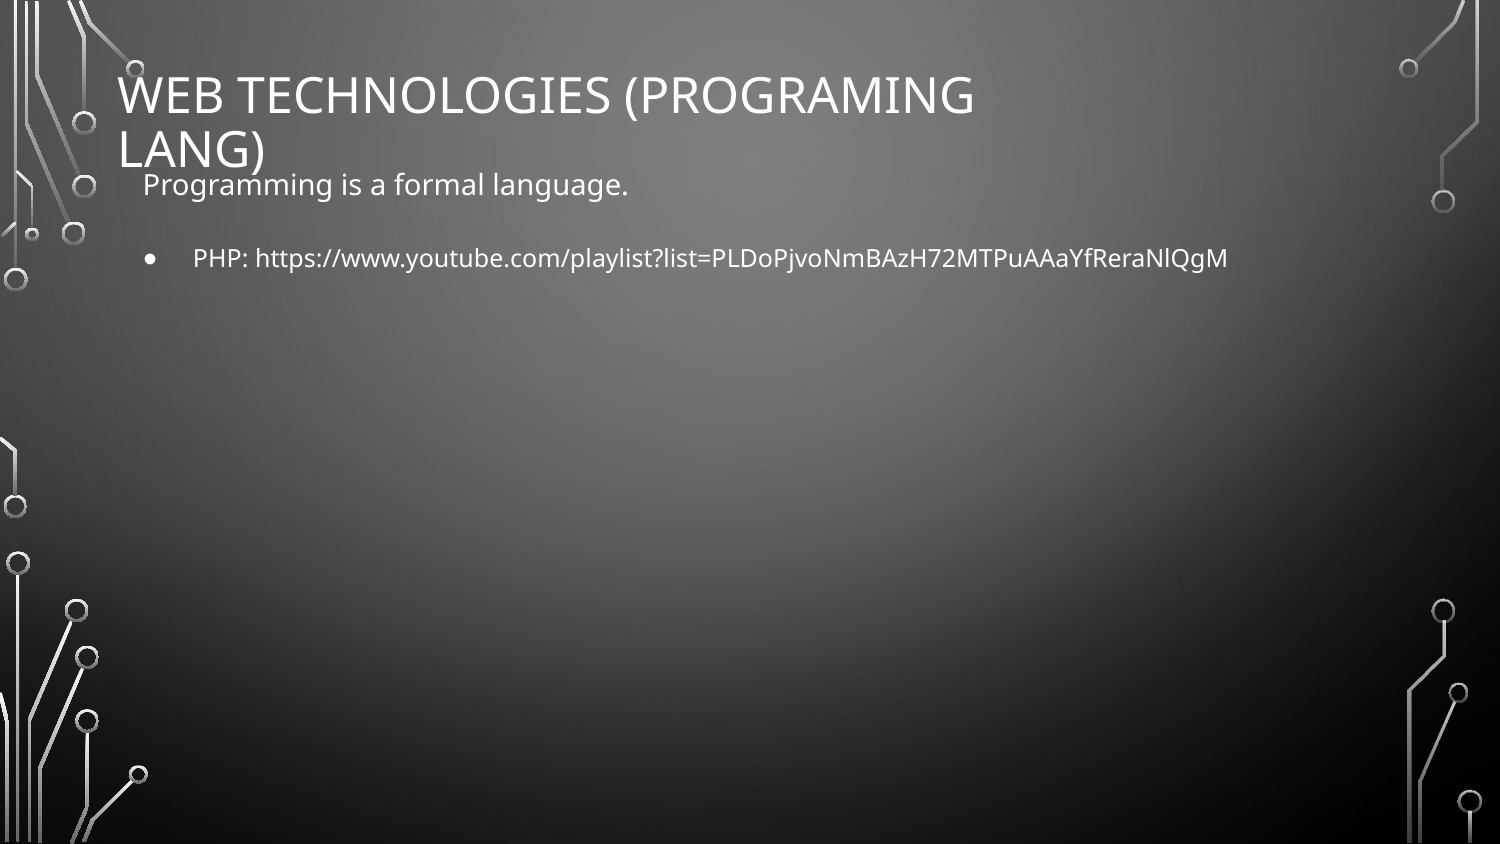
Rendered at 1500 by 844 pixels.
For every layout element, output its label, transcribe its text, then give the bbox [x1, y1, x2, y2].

title Web Technologies (Programing Lang) [102, 55, 1101, 144]
list Programming is a formal language. PHP: https://www.youtube.com/playlist?list=PLDoPjvoNmBAzH72MTPuAAaYfReraNlQgM [102, 144, 1304, 680]
